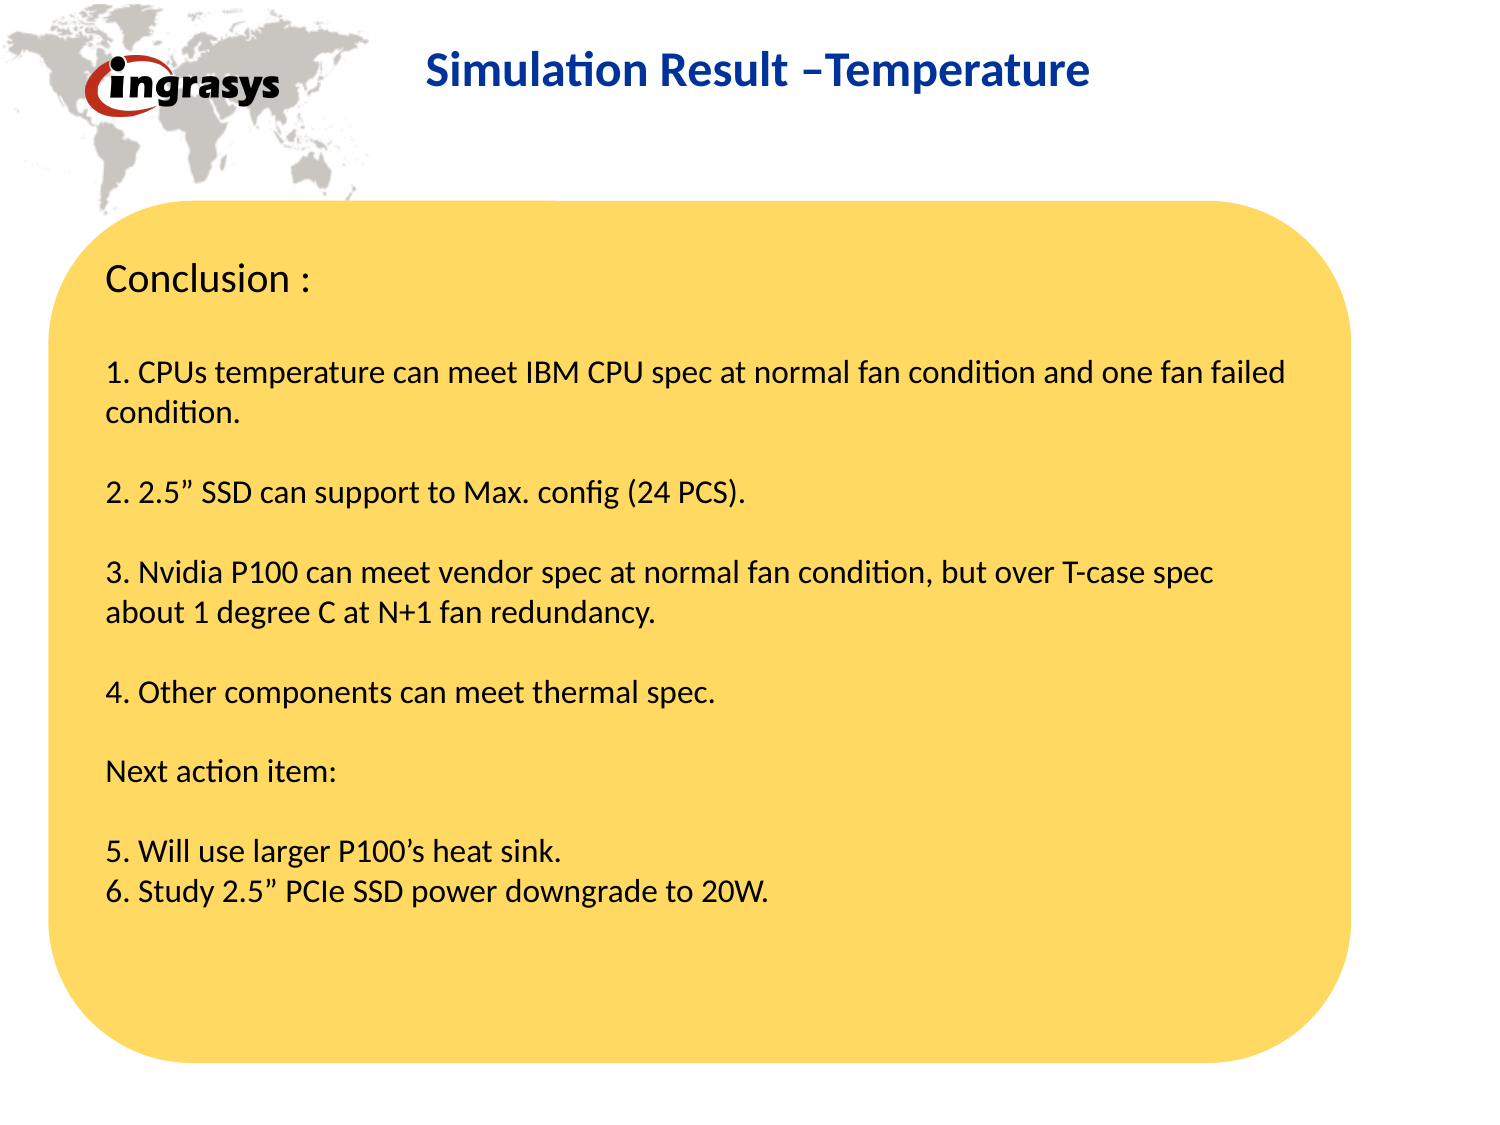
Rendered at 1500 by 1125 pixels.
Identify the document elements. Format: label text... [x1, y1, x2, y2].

picture [3, 4, 369, 216]
text_box Conclusion : CPUs temperature can meet IBM CPU spec at normal fan condition and one fan failed condition. 2.5” SSD can support to Max. config (24 PCS). Nvidia P100 can meet vendor spec at normal fan condition, but over T-case spec about 1 degree C at N+1 fan redundancy. Other components can meet thermal spec. Next action item: Will use larger P100’s heat sink. Study 2.5” PCIe SSD power downgrade to 20W. [48, 200, 1352, 1064]
text_box Simulation Result –Temperature [16, 23, 1500, 110]
